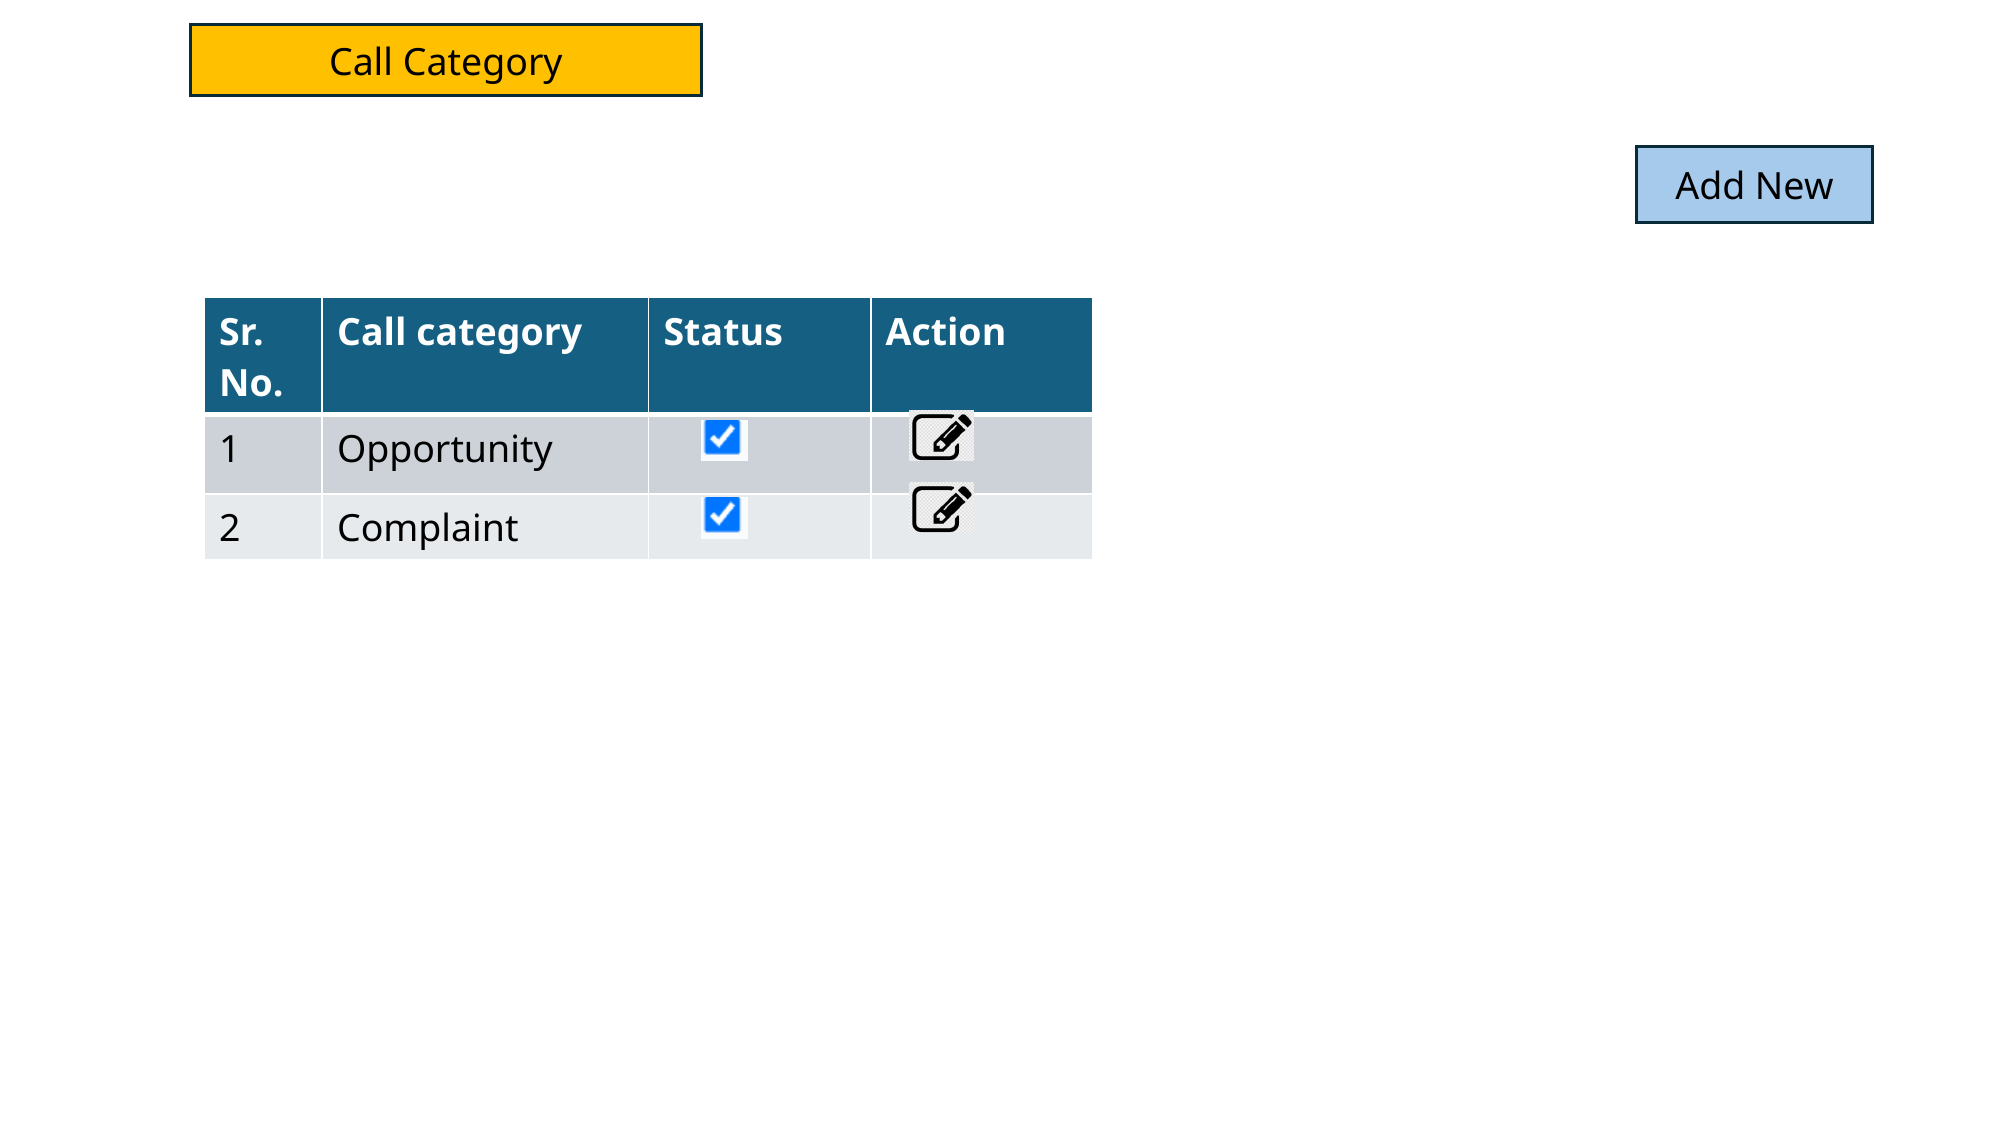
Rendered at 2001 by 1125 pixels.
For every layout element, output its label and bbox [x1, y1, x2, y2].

table_cell [872, 495, 1092, 559]
table_cell [205, 495, 321, 559]
text_box [189, 23, 703, 97]
picture [701, 419, 748, 462]
table_cell [649, 495, 870, 559]
table_cell [323, 417, 648, 493]
table_cell [205, 417, 321, 493]
table_header [649, 298, 870, 412]
table_header [205, 298, 321, 412]
picture [908, 482, 975, 534]
table_cell [323, 495, 648, 559]
table_header [323, 298, 648, 412]
picture [701, 497, 748, 539]
text_box [1635, 145, 1874, 224]
table_cell [872, 417, 1092, 493]
picture [908, 410, 975, 462]
table_header [872, 298, 1092, 412]
table_cell [649, 417, 870, 493]
